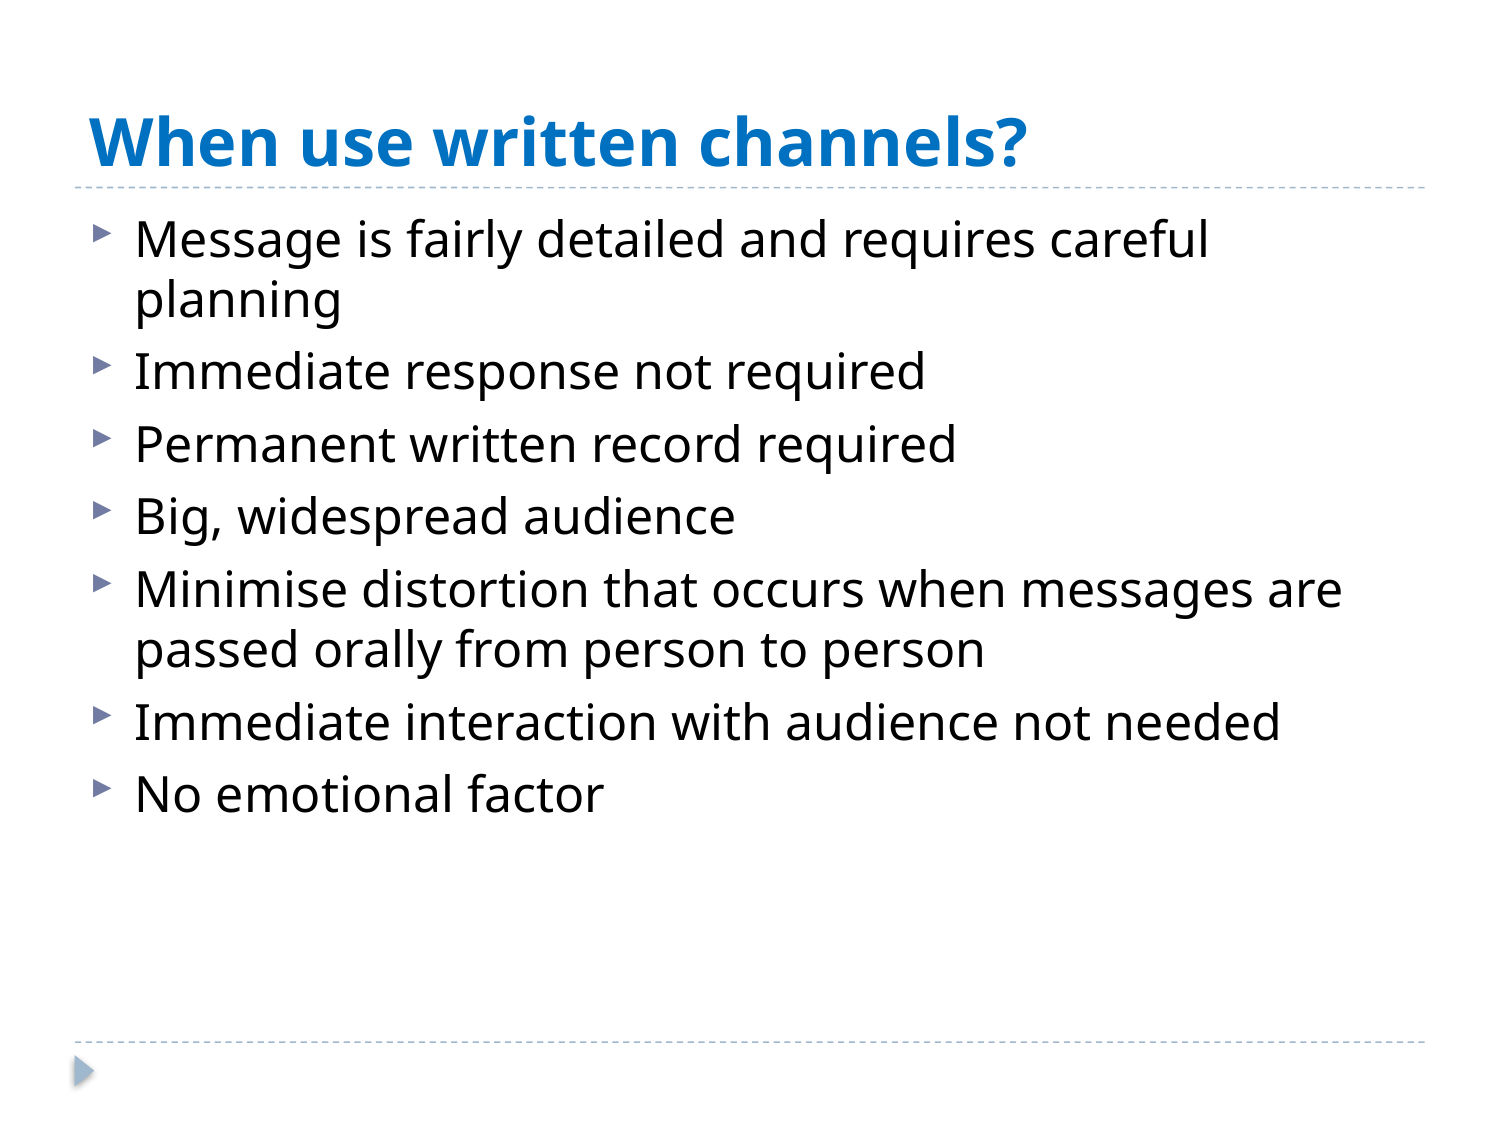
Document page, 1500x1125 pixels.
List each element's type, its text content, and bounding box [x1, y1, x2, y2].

list Message is fairly detailed and requires careful planning Immediate response not required Permanent written record required Big, widespread audience Minimise distortion that occurs when messages are passed orally from person to person Immediate interaction with audience not needed No emotional factor [75, 200, 1425, 1010]
title When use written channels? [75, 24, 1425, 188]
